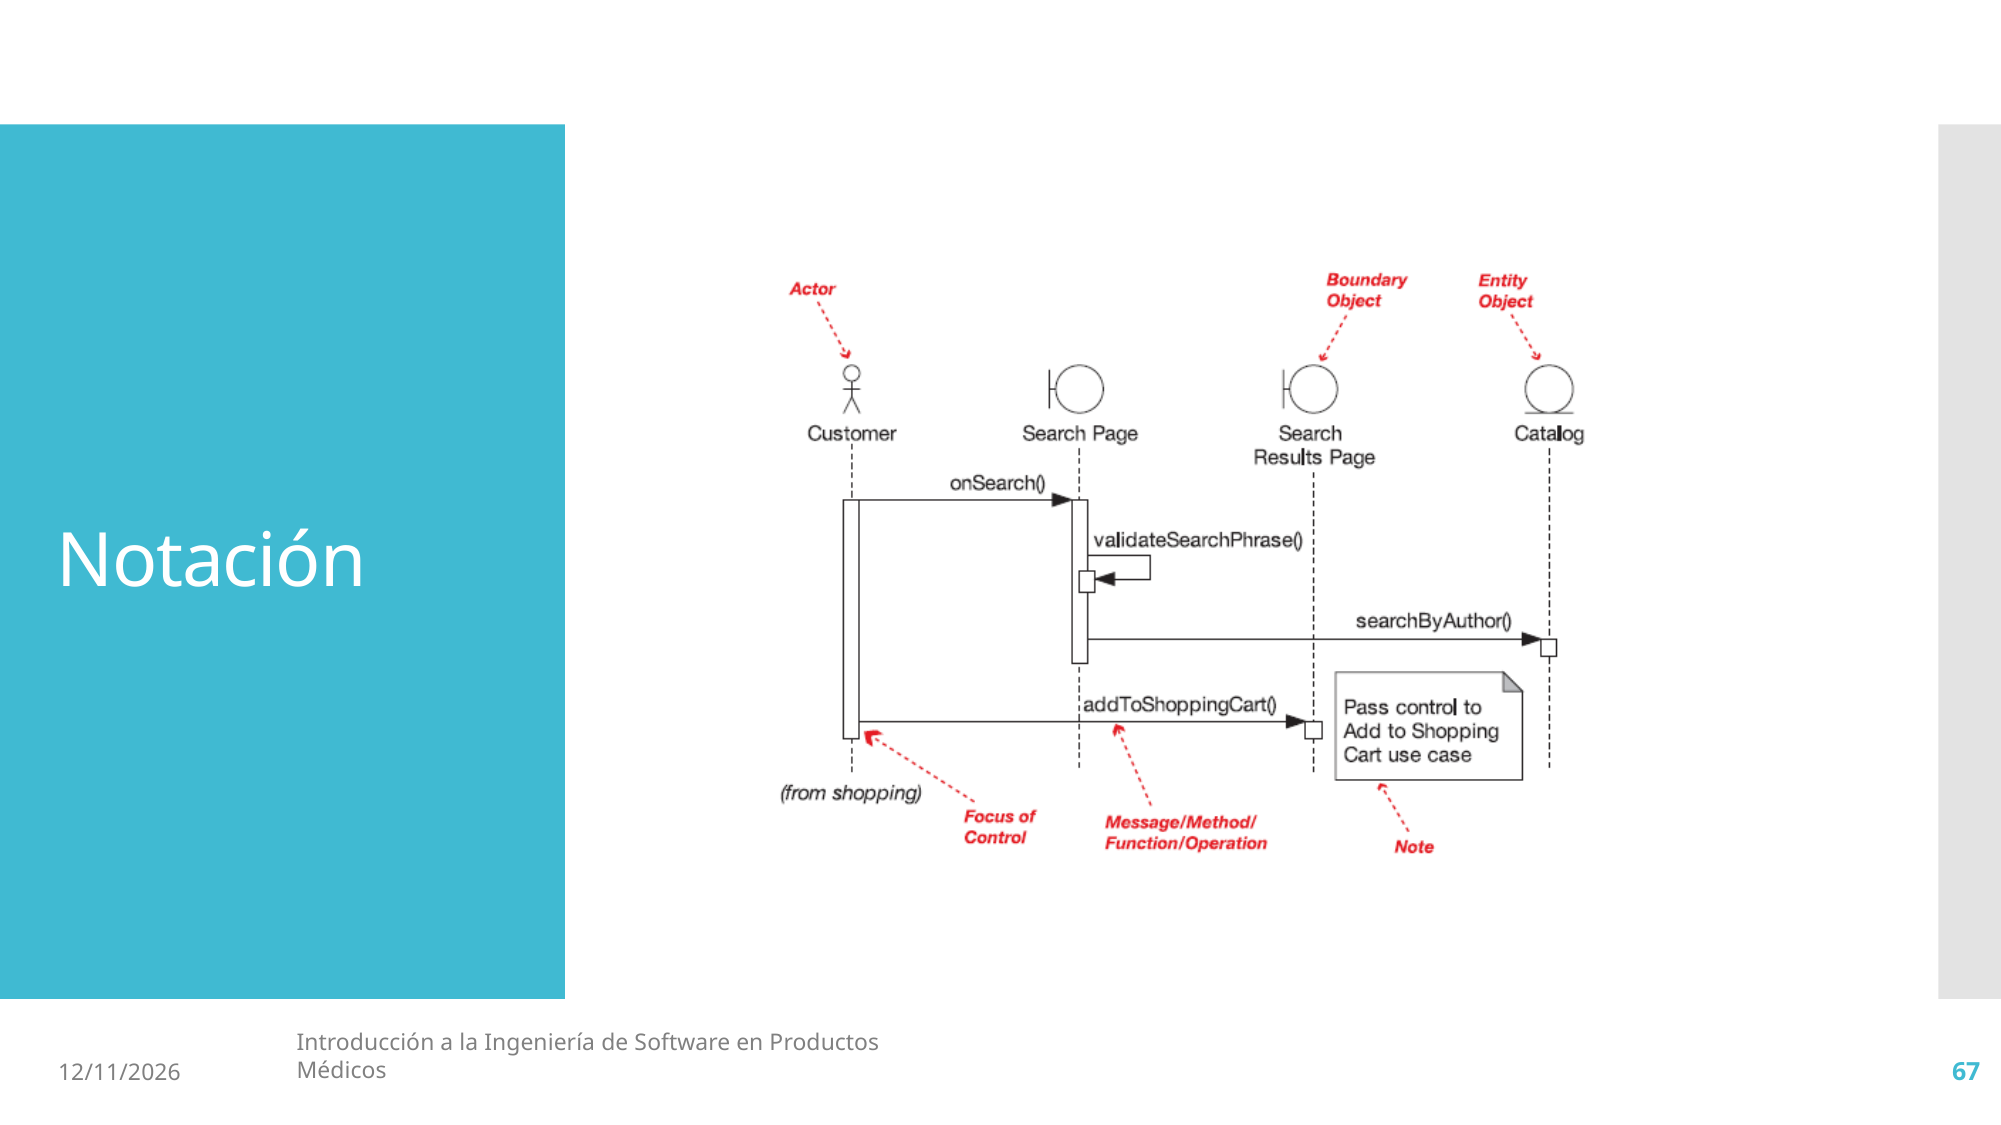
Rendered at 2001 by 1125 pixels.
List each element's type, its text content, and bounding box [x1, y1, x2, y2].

picture [741, 254, 1610, 869]
title Notación [41, 184, 525, 940]
slide_number 67 [1744, 1042, 1996, 1103]
footer Introducción a la Ingeniería de Software en Productos Médicos [281, 1025, 903, 1086]
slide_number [43, 1042, 493, 1103]
